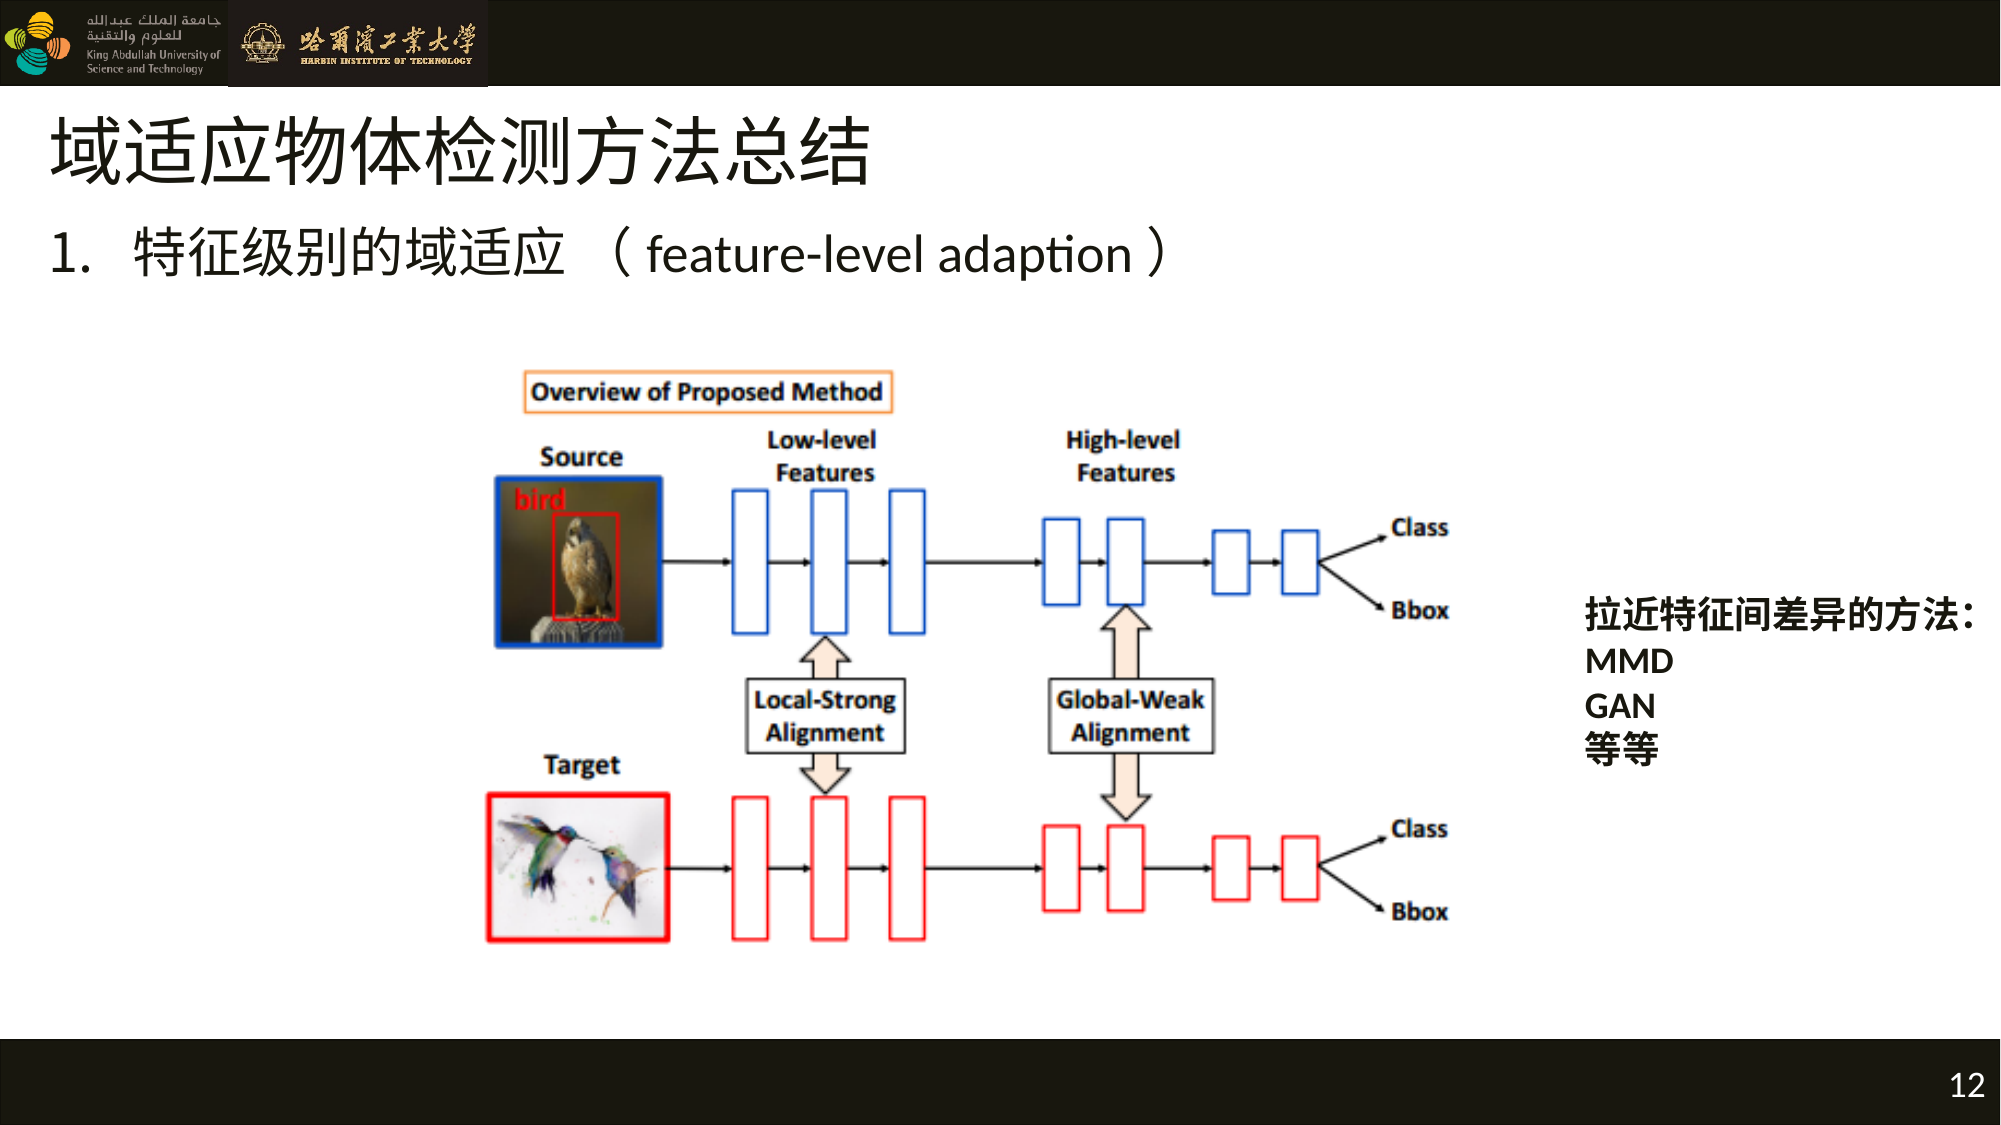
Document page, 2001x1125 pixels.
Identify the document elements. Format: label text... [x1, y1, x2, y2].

slide_number 12 [1550, 1052, 2000, 1113]
title 域适应物体检测方法总结 [33, 107, 1964, 202]
text_box 拉近特征间差异的方法： MMD GAN 等等 [1570, 583, 2000, 779]
picture [0, 0, 488, 87]
list 特征级别的域适应 （feature-level adaption） [33, 218, 1966, 1010]
picture [431, 353, 1511, 947]
